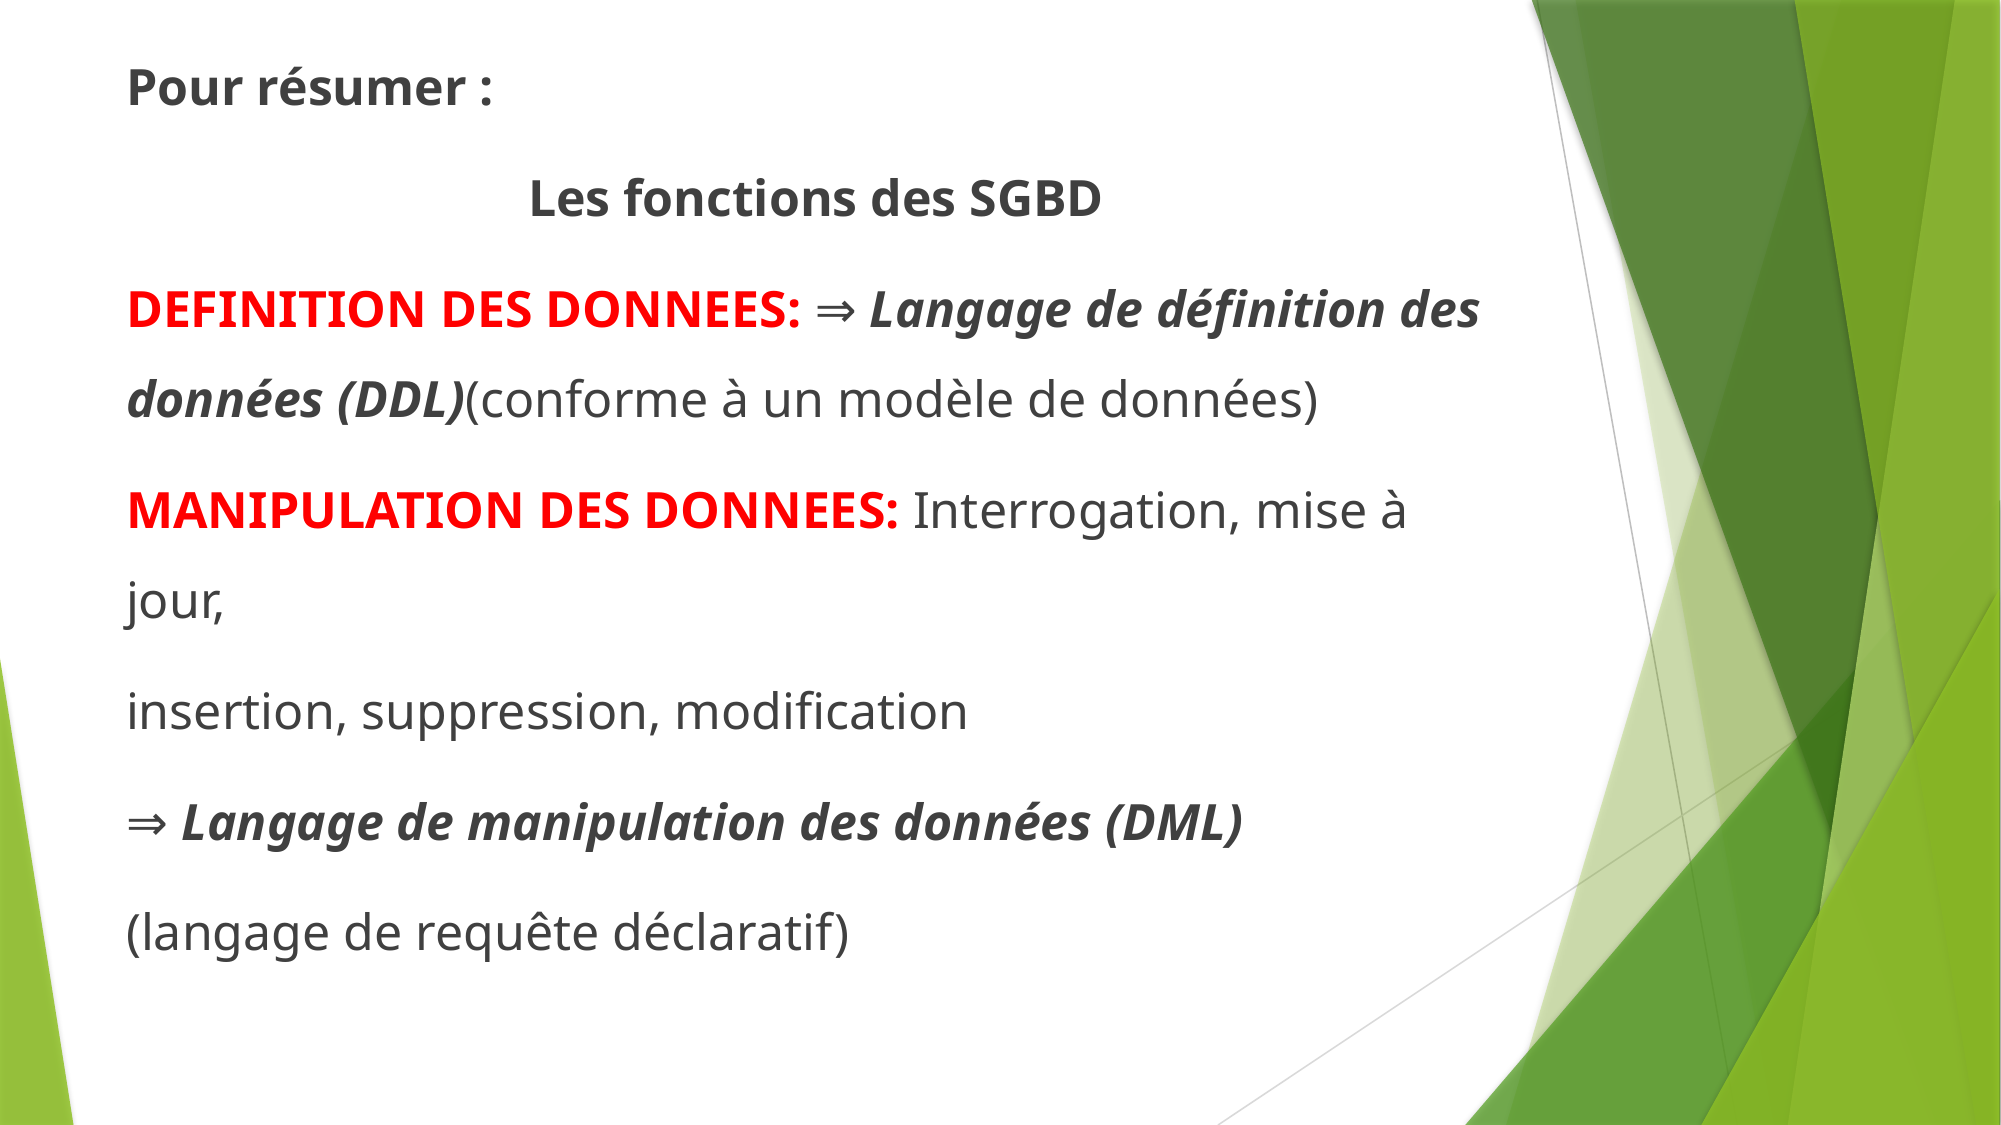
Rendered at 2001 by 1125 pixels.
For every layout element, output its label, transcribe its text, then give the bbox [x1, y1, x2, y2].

list Pour résumer : Les fonctions des SGBD DEFINITION DES DONNEES: ⇒ Langage de définition des données (DDL)(conforme à un modèle de données) MANIPULATION DES DONNEES: Interrogation, mise à jour, insertion, suppression, modification ⇒ Langage de manipulation des données (DML) (langage de requête déclaratif) [111, 18, 1522, 992]
